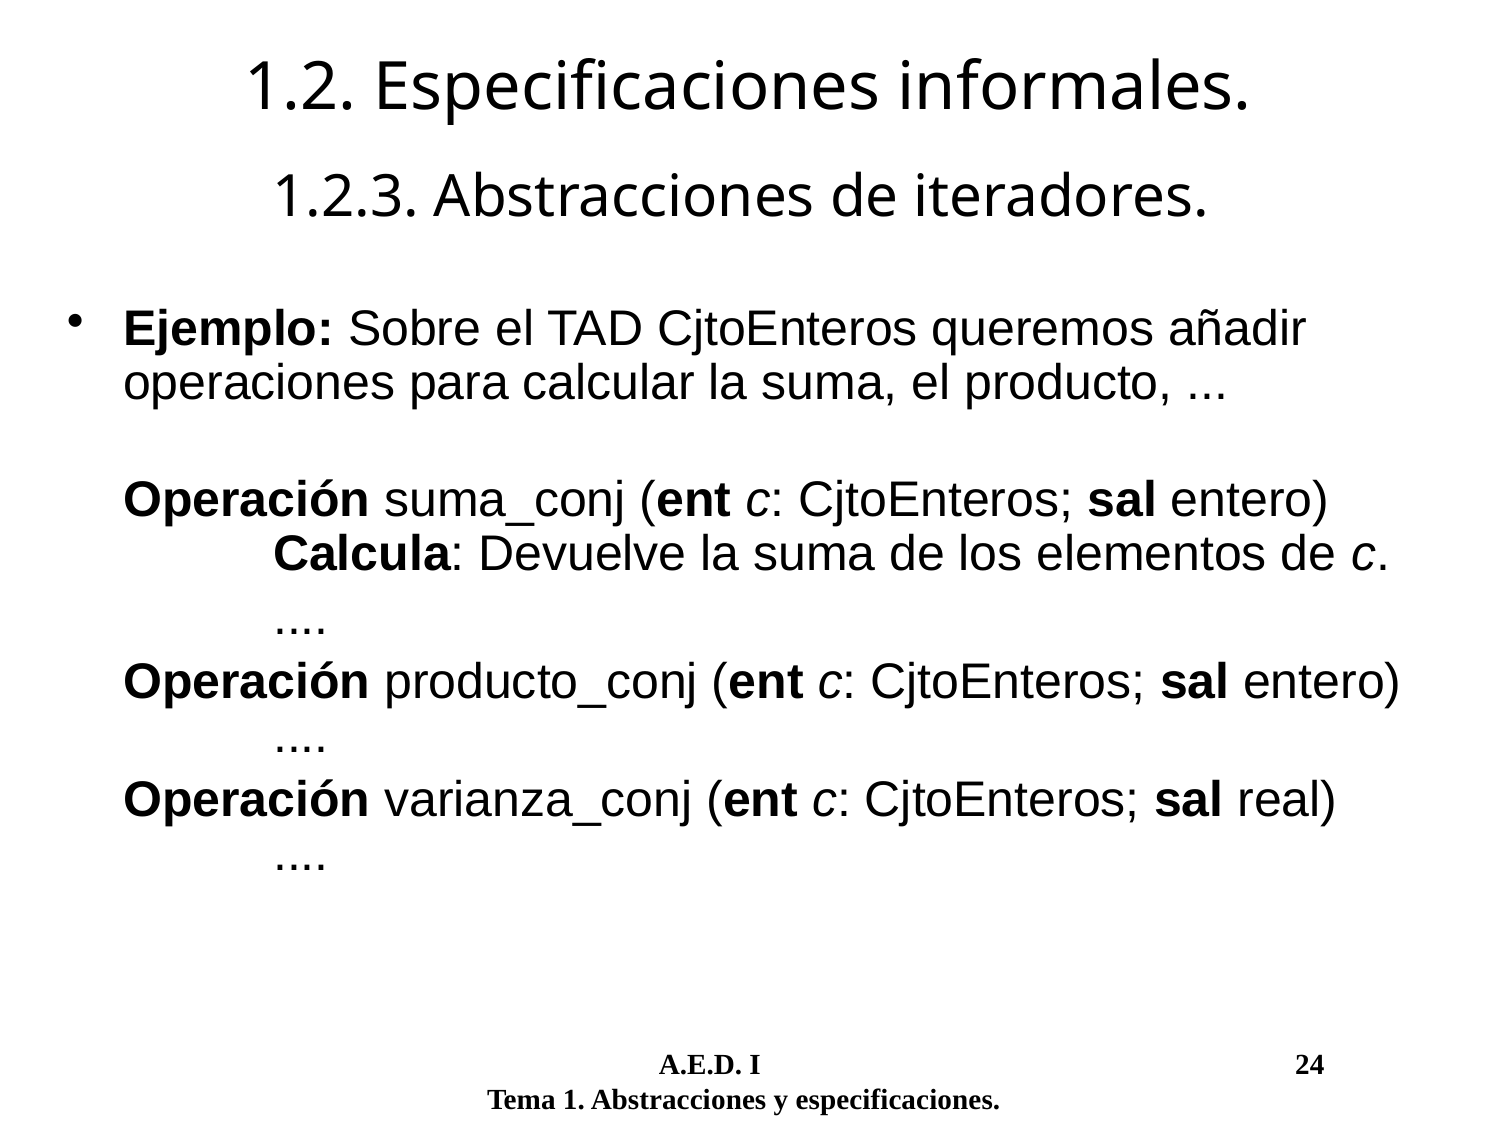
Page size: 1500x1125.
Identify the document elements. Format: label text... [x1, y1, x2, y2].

title 1.2.3. Abstracciones de iteradores. [28, 136, 1454, 250]
footer A.E.D. I 24 Tema 1. Abstracciones y especificaciones. [472, 1037, 1468, 1100]
text_box 1.2. Especificaciones informales. [36, 26, 1462, 140]
list Ejemplo: Sobre el TAD CjtoEnteros queremos añadir operaciones para calcular la suma, el producto, ... Operación suma_conj (ent c: CjtoEnteros; sal entero) Calcula: Devuelve la suma de los elementos de c. .... Operación producto_conj (ent c: CjtoEnteros; sal entero) .... Operación varianza_conj (ent c: CjtoEnteros; sal real) .... [51, 294, 1444, 983]
